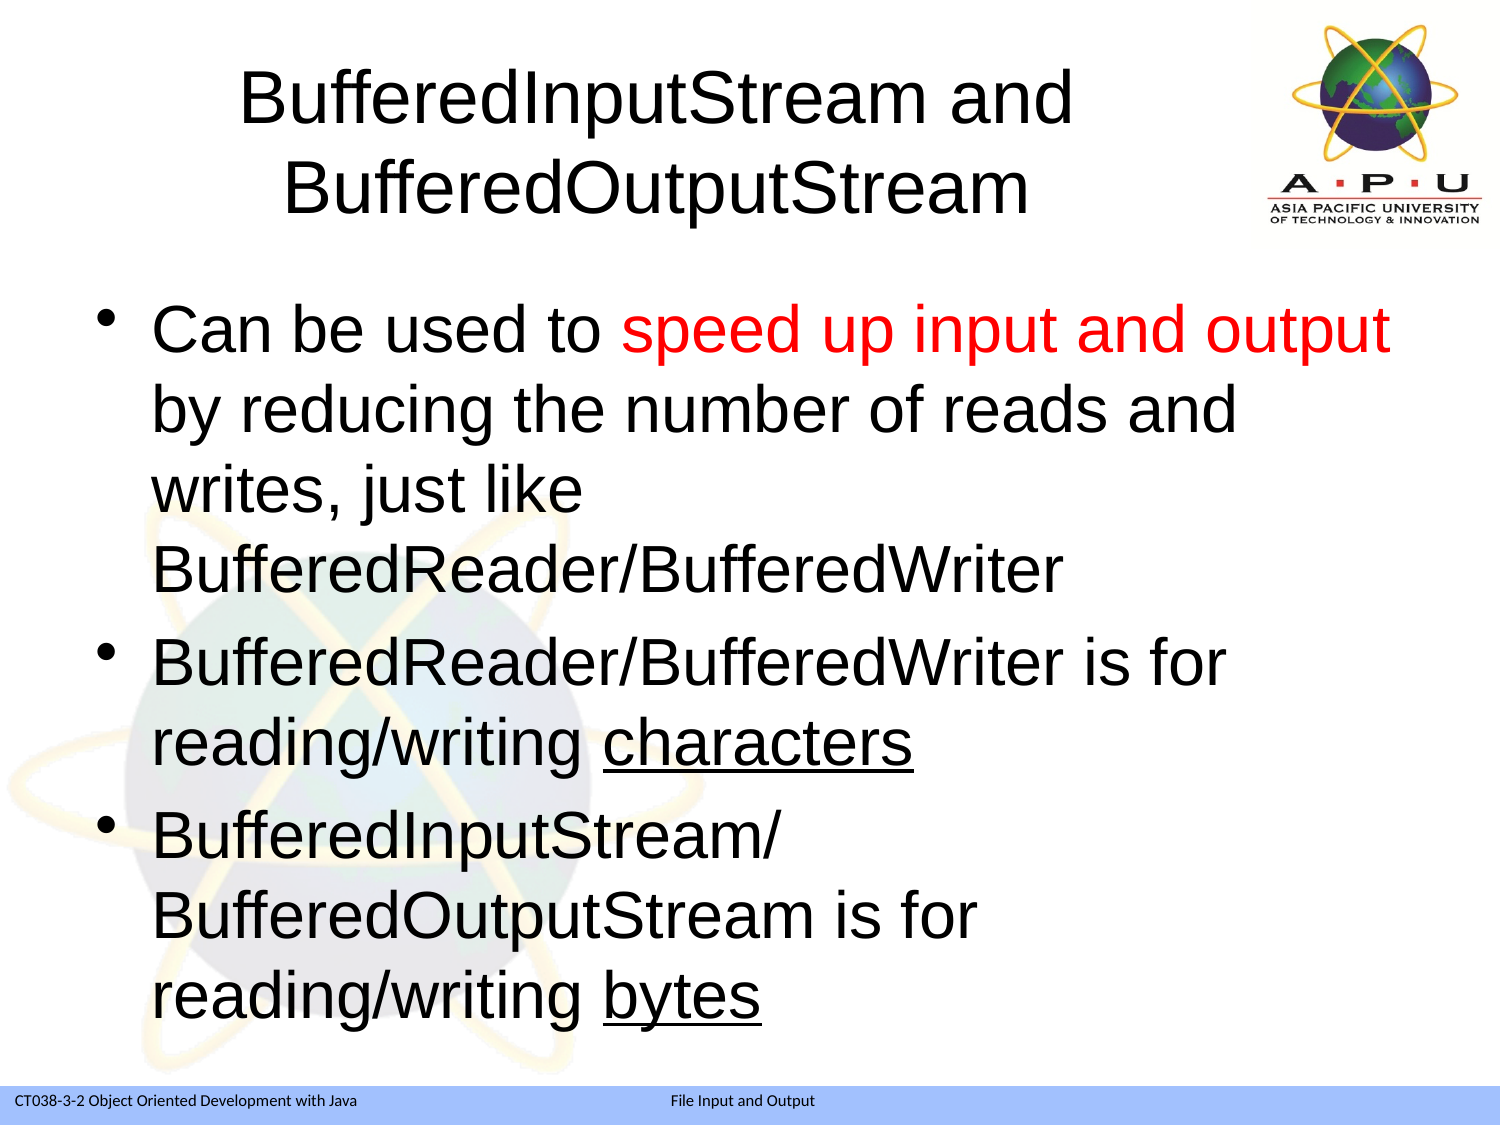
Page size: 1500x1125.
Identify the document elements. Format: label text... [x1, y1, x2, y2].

picture [1251, 0, 1500, 249]
title BufferedInputStream and BufferedOutputStream [79, 45, 1235, 233]
list Can be used to speed up input and output by reducing the number of reads and writes, just like BufferedReader/BufferedWriter BufferedReader/BufferedWriter is for reading/writing characters BufferedInputStream/BufferedOutputStream is for reading/writing bytes [79, 278, 1430, 1021]
